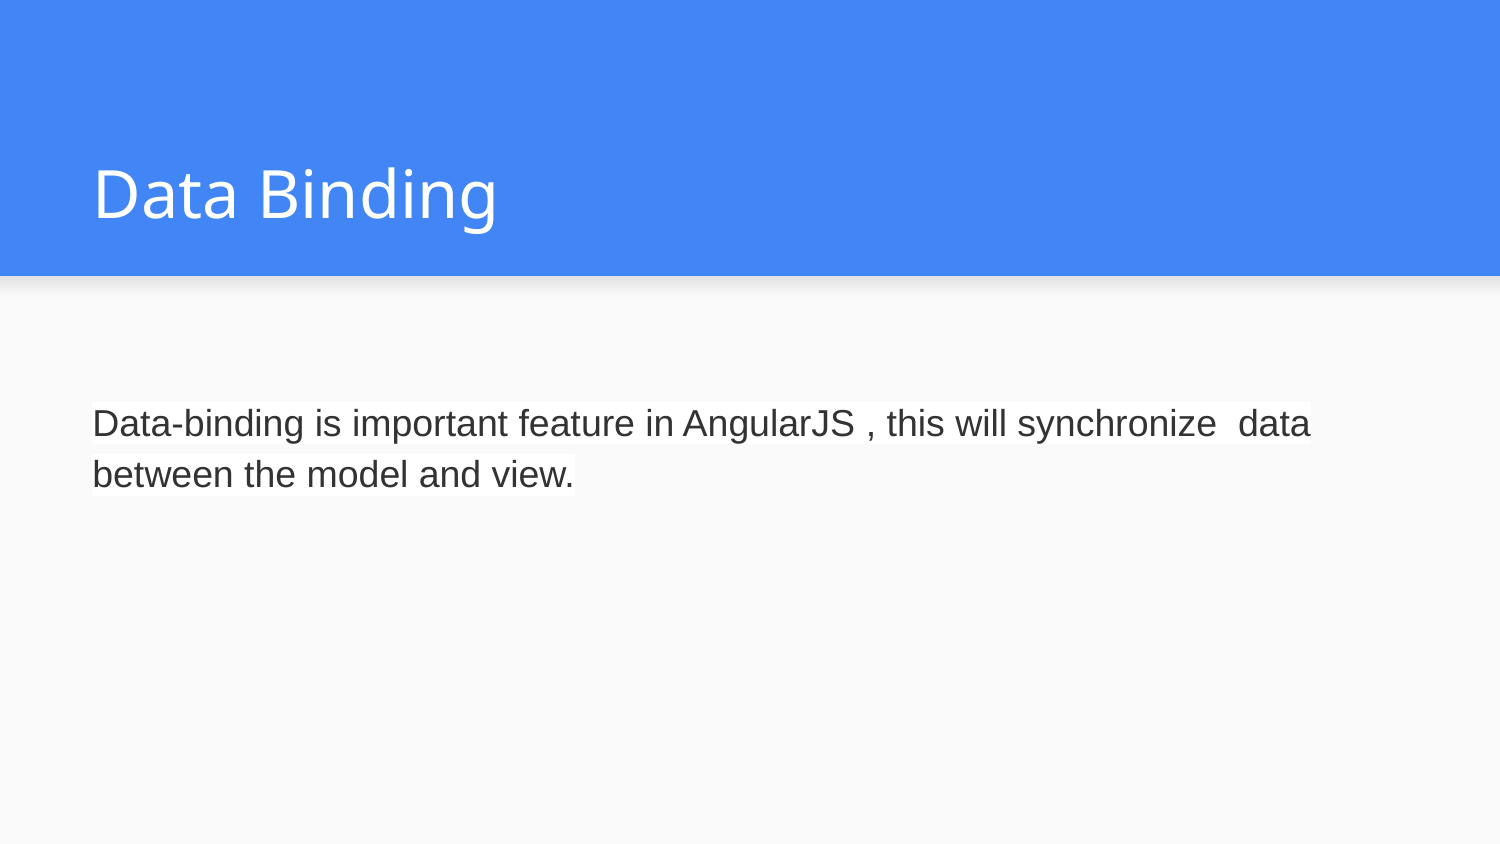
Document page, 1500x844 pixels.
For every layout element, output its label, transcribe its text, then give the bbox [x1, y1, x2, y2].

list Data-binding is important feature in AngularJS , this will synchronize data between the model and view. [77, 377, 1427, 822]
title Data Binding [77, 121, 1427, 248]
